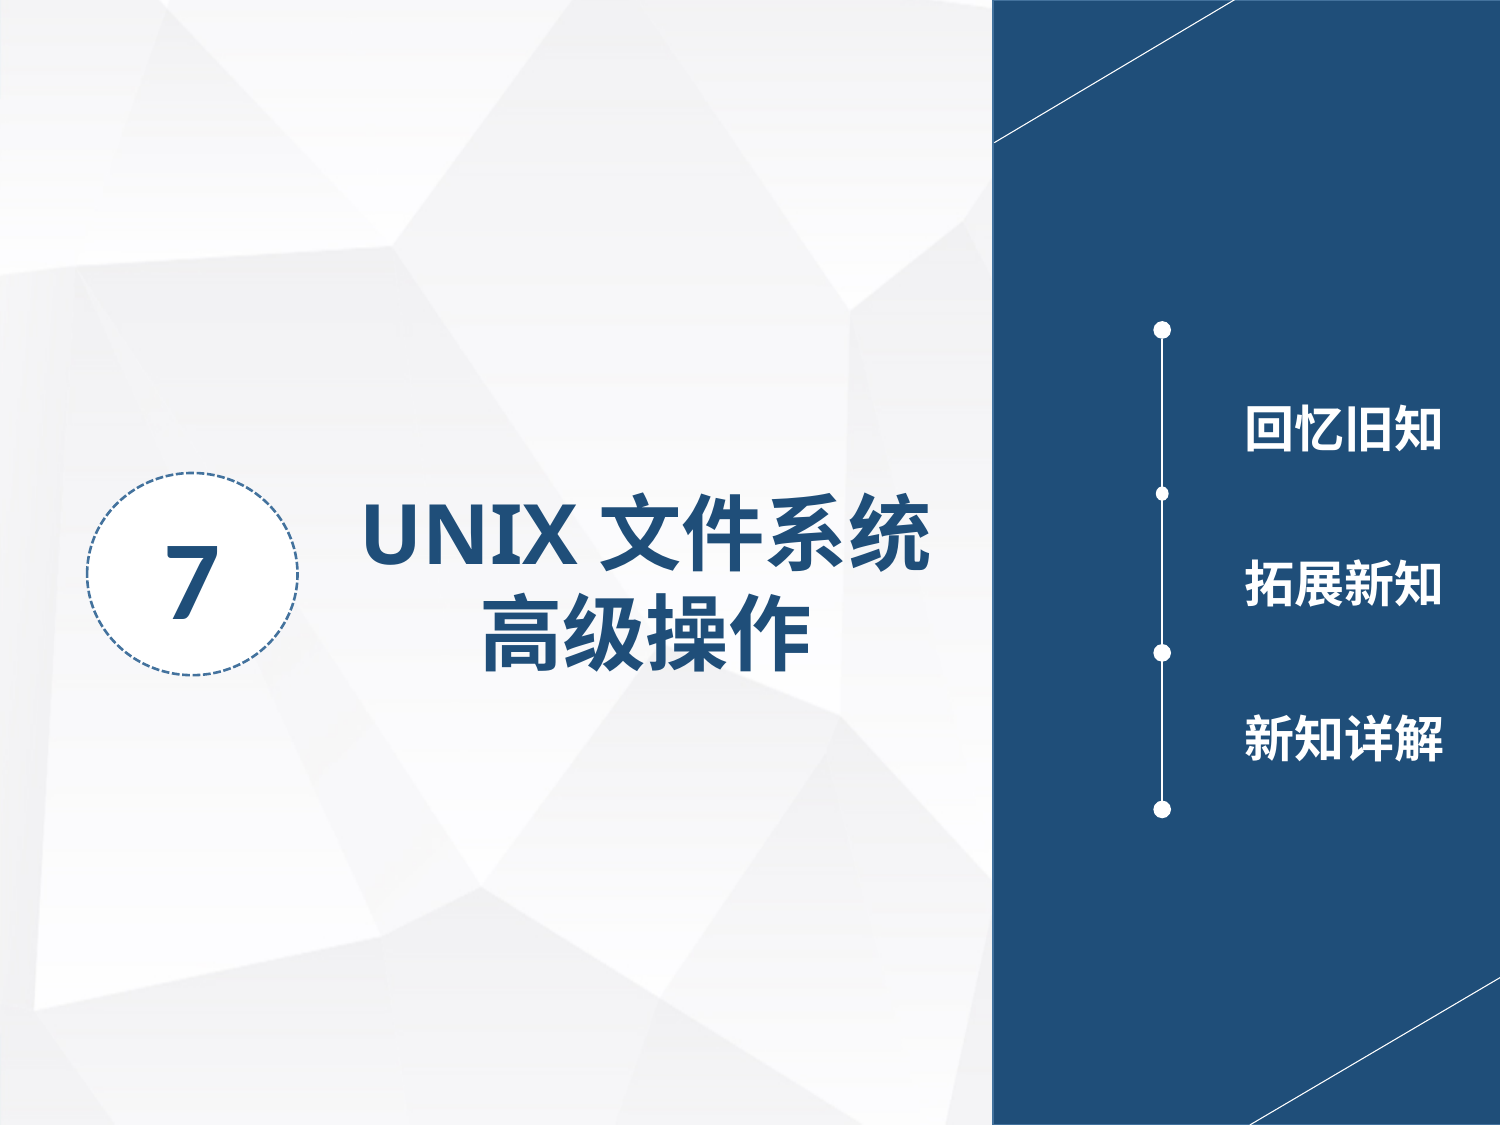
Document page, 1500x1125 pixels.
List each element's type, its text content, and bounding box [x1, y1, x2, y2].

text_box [994, 0, 1236, 143]
text_box 7 [86, 471, 299, 677]
text_box [1152, 799, 1173, 820]
text_box [1152, 320, 1173, 340]
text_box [1249, 959, 1500, 1125]
text_box [992, 0, 1500, 1125]
text_box 新知详解 [1230, 699, 1500, 775]
text_box 回忆旧知 [1230, 389, 1500, 465]
text_box UNIX文件系统高级操作 [325, 474, 966, 689]
text_box 拓展新知 [1230, 544, 1500, 620]
picture [0, 0, 992, 1125]
text_box [1154, 485, 1170, 502]
text_box [1152, 642, 1173, 663]
